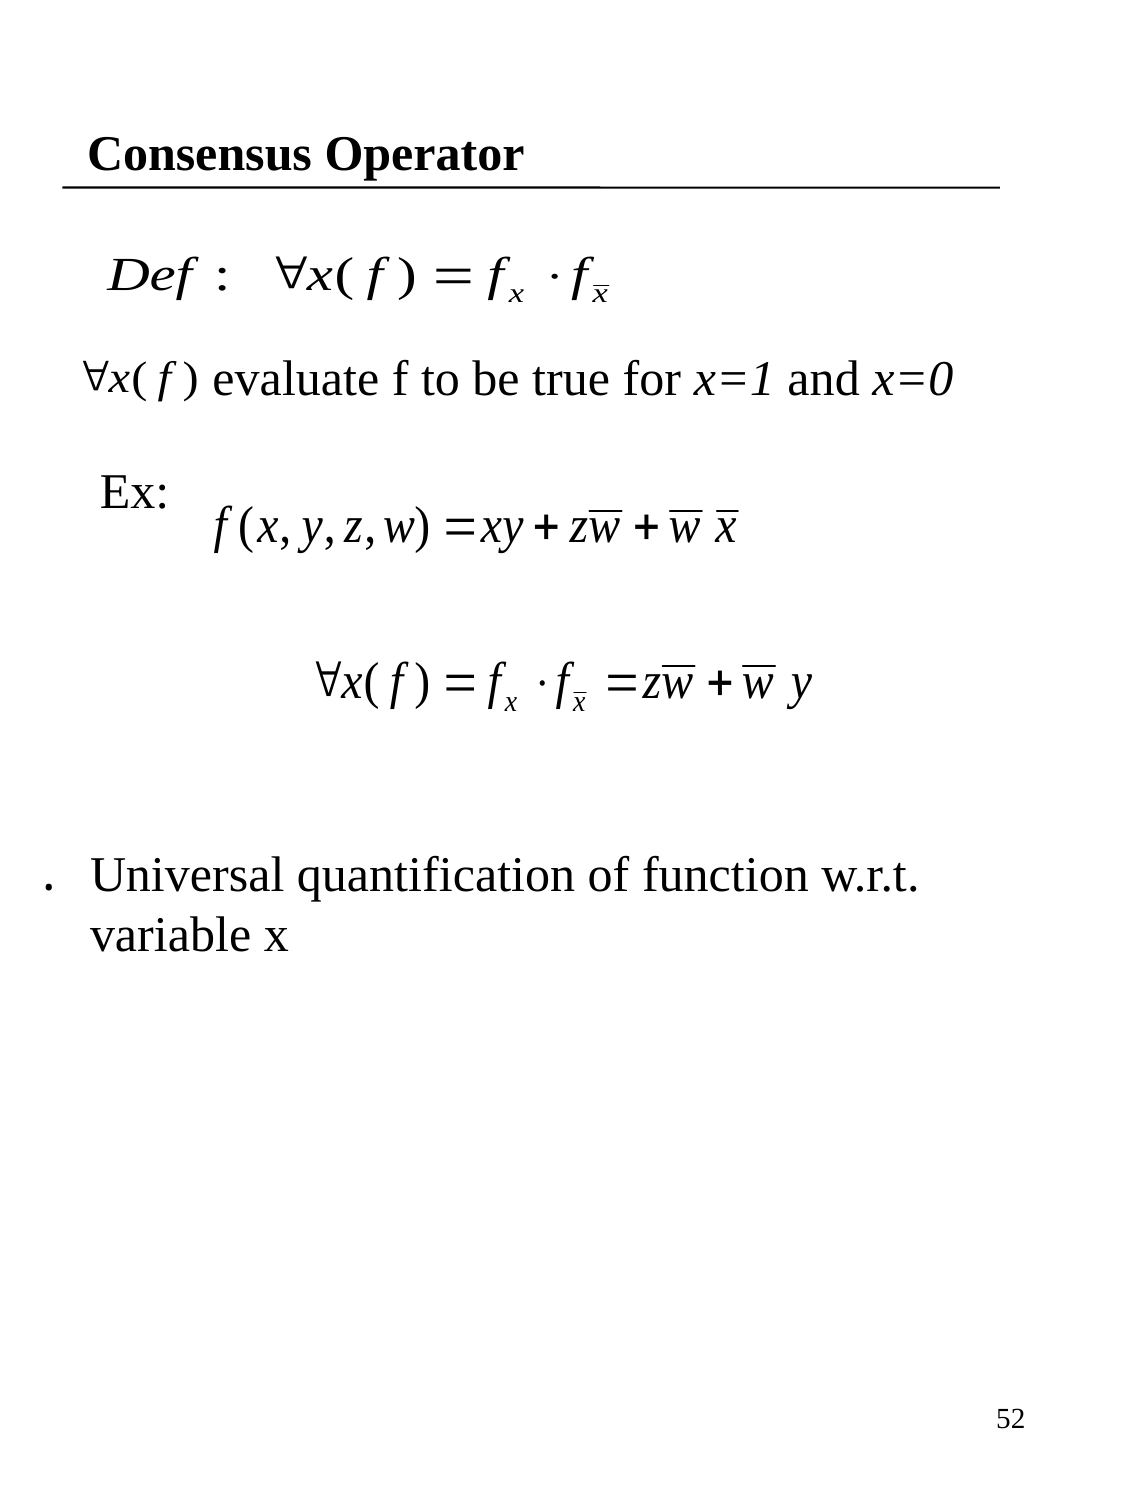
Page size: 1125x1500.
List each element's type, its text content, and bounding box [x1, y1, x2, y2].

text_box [197, 495, 823, 725]
slide_number 52 [806, 1366, 1041, 1467]
text_box evaluate f to be true for x=1 and x=0 [197, 337, 1000, 413]
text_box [68, 351, 206, 411]
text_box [96, 242, 622, 315]
title Consensus Operator [71, 75, 1029, 225]
list [84, 225, 1041, 725]
text_box Universal quantification of function w.r.t. variable x [19, 833, 1094, 1029]
text_box Ex: [72, 450, 210, 526]
